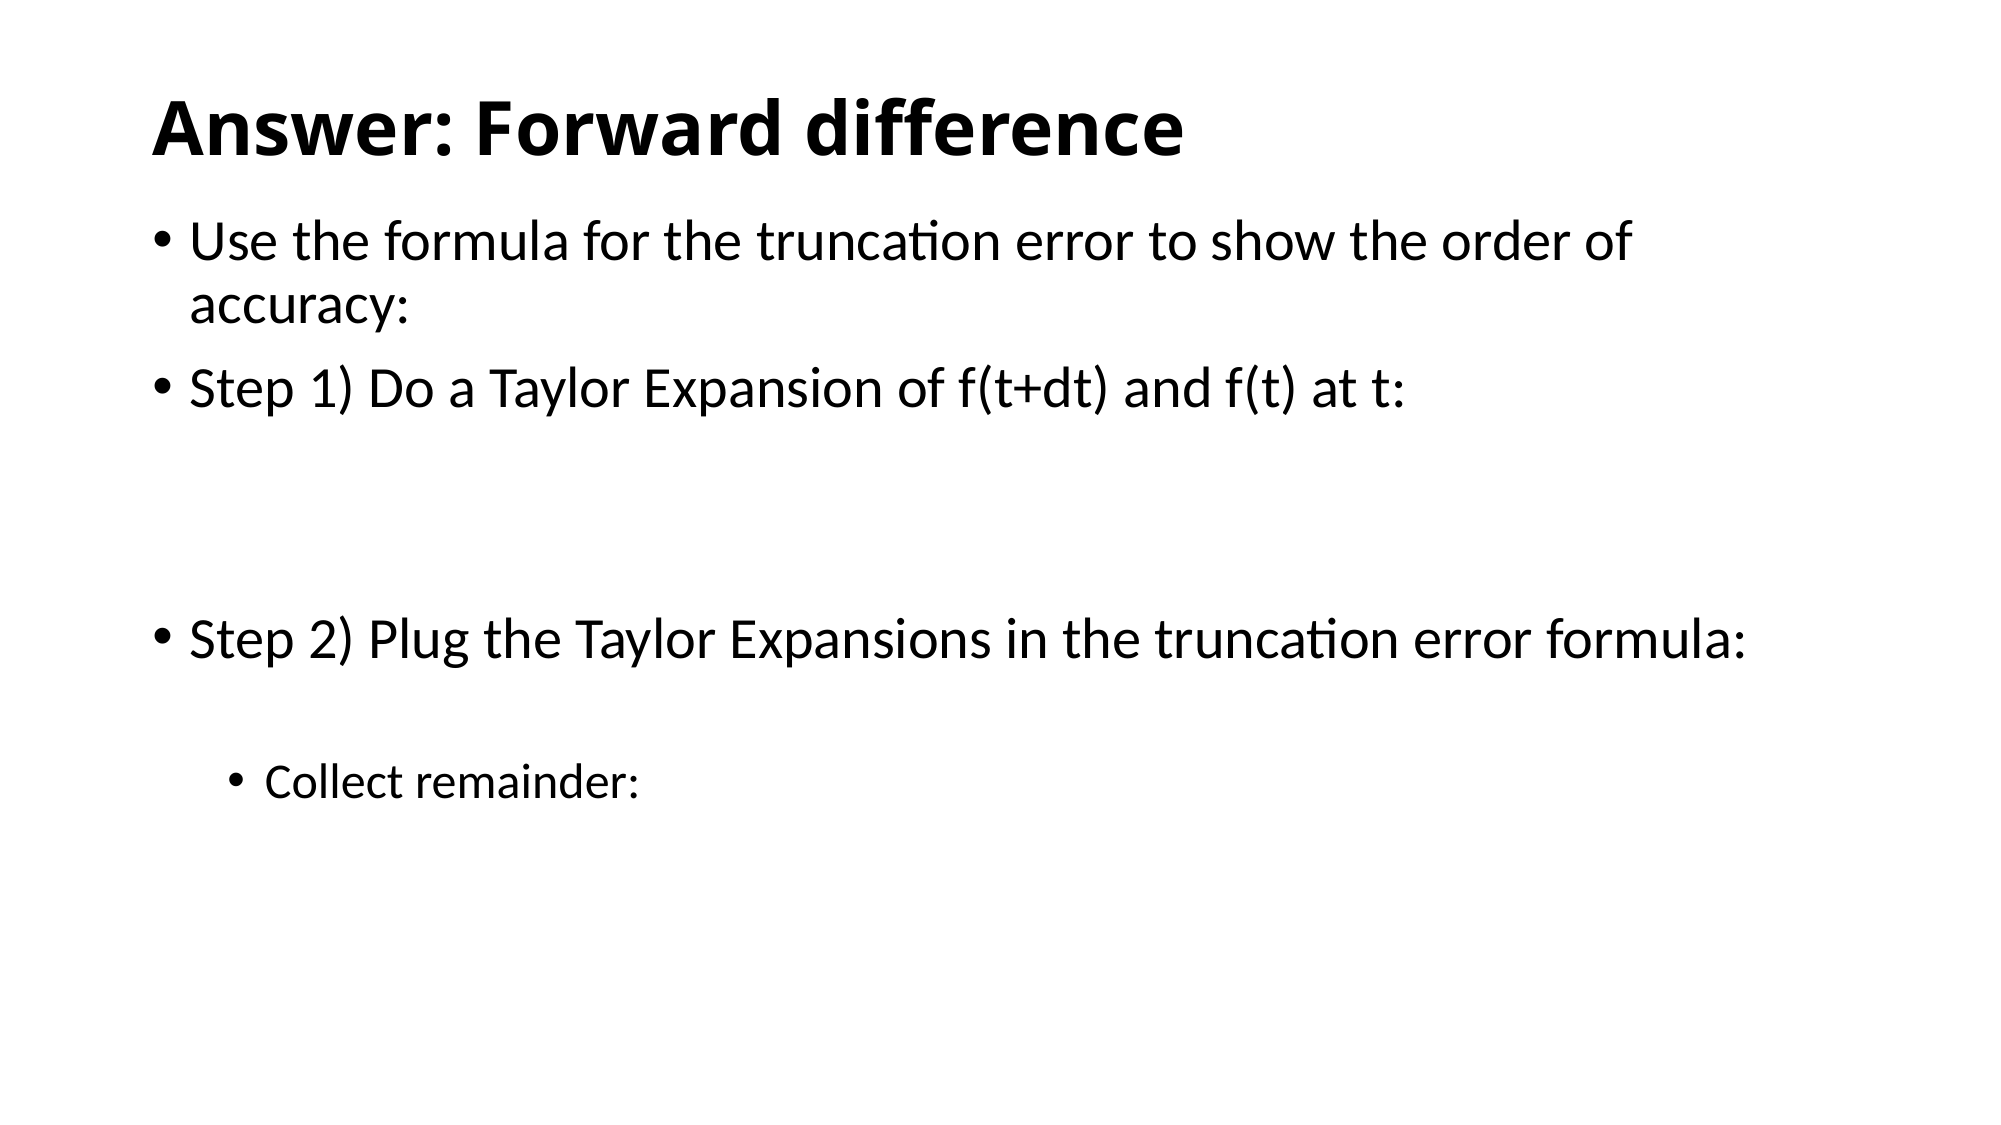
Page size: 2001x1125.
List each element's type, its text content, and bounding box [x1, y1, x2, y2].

title Answer: Forward difference [137, 59, 1863, 204]
